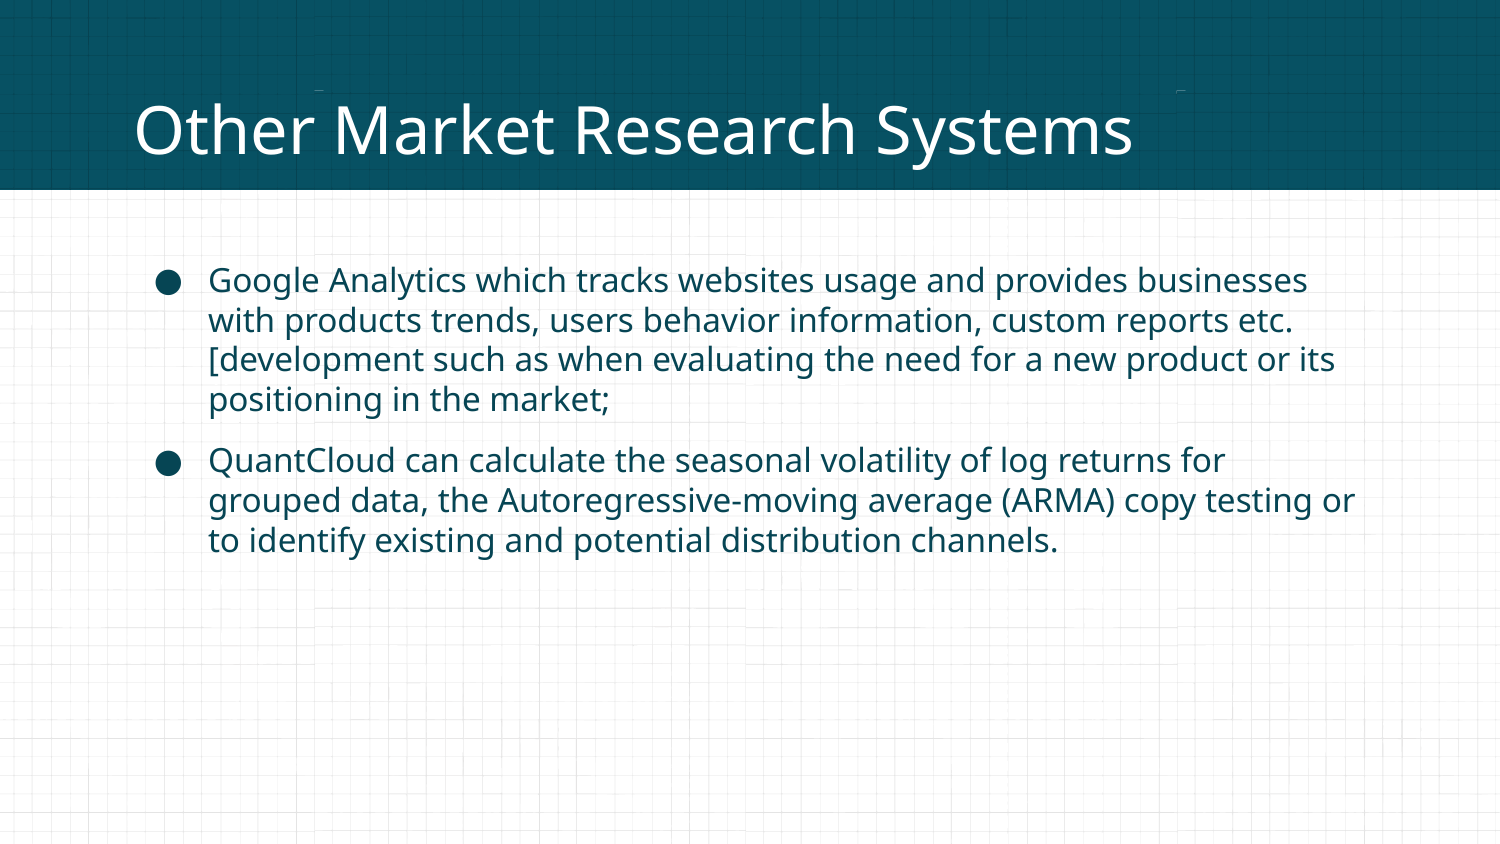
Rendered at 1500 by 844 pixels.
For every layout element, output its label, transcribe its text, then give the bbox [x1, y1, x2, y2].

title Other Market Research Systems [118, 72, 1382, 167]
picture [0, 191, 1500, 844]
text_box Google Analytics which tracks websites usage and provides businesses with products trends, users behavior information, custom reports etc. [development such as when evaluating the need for a new product or its positioning in the market; QuantCloud can calculate the seasonal volatility of log returns for grouped data, the Autoregressive-moving average (ARMA) copy testing or to identify existing and potential distribution channels. [118, 244, 1382, 574]
